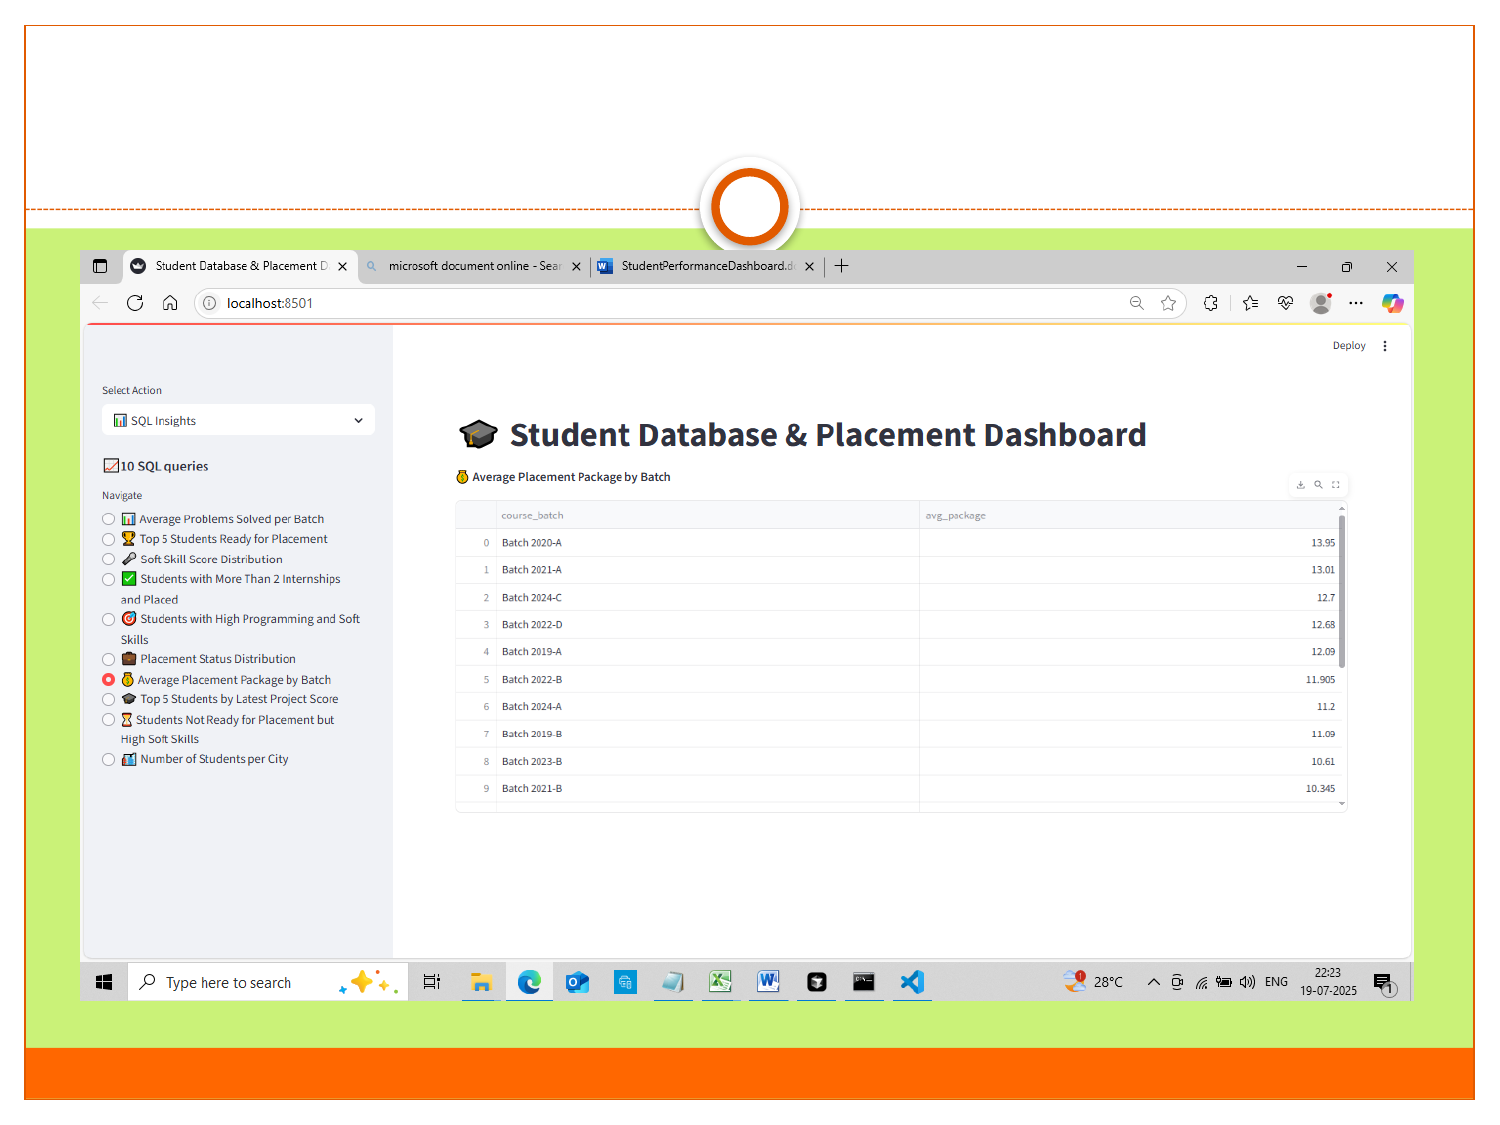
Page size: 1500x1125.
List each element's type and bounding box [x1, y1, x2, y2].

list [79, 250, 1415, 1001]
